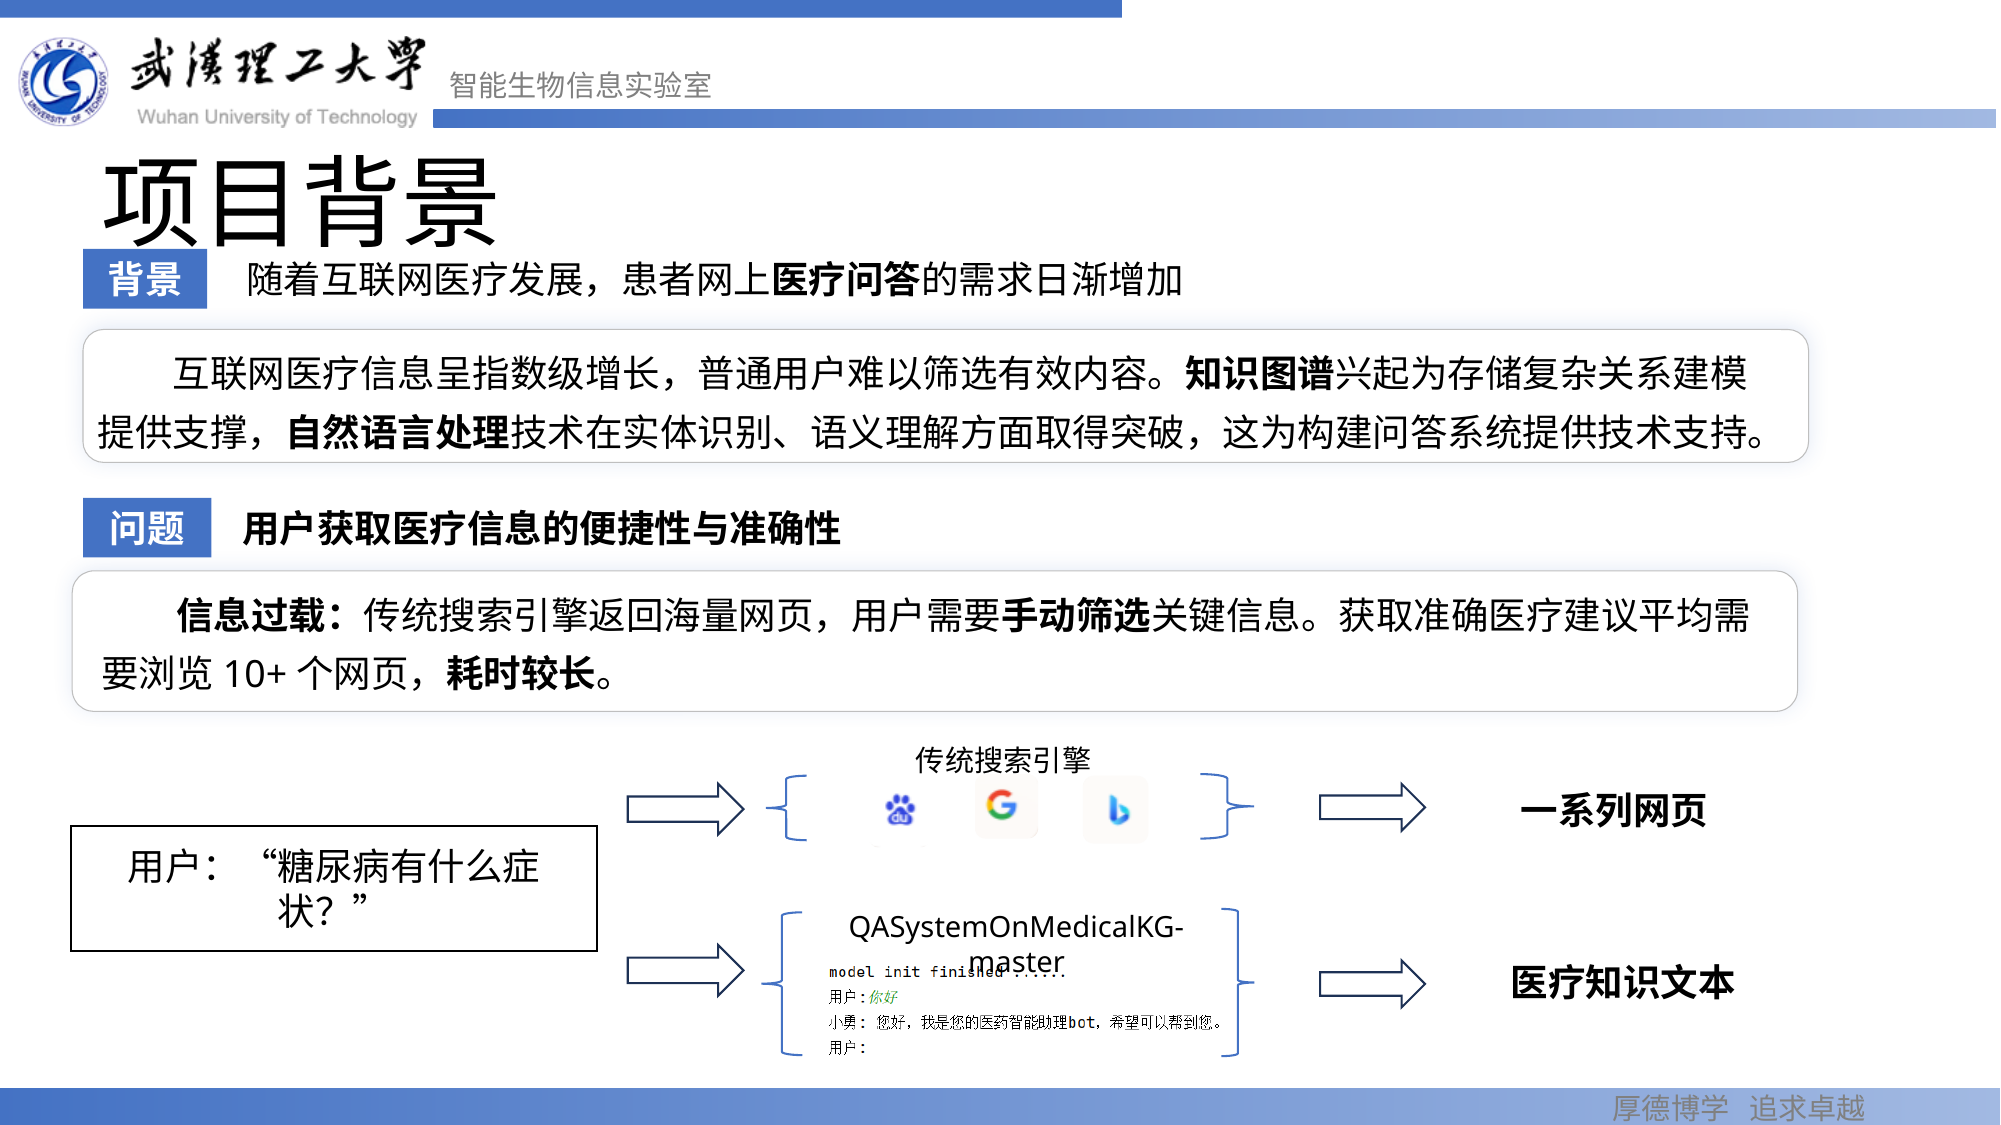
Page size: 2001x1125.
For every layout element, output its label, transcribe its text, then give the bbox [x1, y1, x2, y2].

picture [17, 36, 434, 128]
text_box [70, 734, 1757, 1057]
text_box 互联网医疗信息呈指数级增长，普通用户难以筛选有效内容。知识图谱兴起为存储复杂关系建模提供支撑，自然语言处理技术在实体识别、语义理解方面取得突破，这为构建问答系统提供技术支持。 [83, 329, 1780, 462]
text_box 问题 [83, 497, 212, 558]
text_box 随着互联网医疗发展，患者网上医疗问答的需求日渐增加 [207, 248, 1206, 309]
text_box 背景 [83, 248, 207, 309]
text_box 用户获取医疗信息的便捷性与准确性 [215, 497, 869, 558]
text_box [72, 570, 1798, 712]
text_box [96, 328, 1810, 464]
text_box 项目背景 [86, 132, 568, 248]
